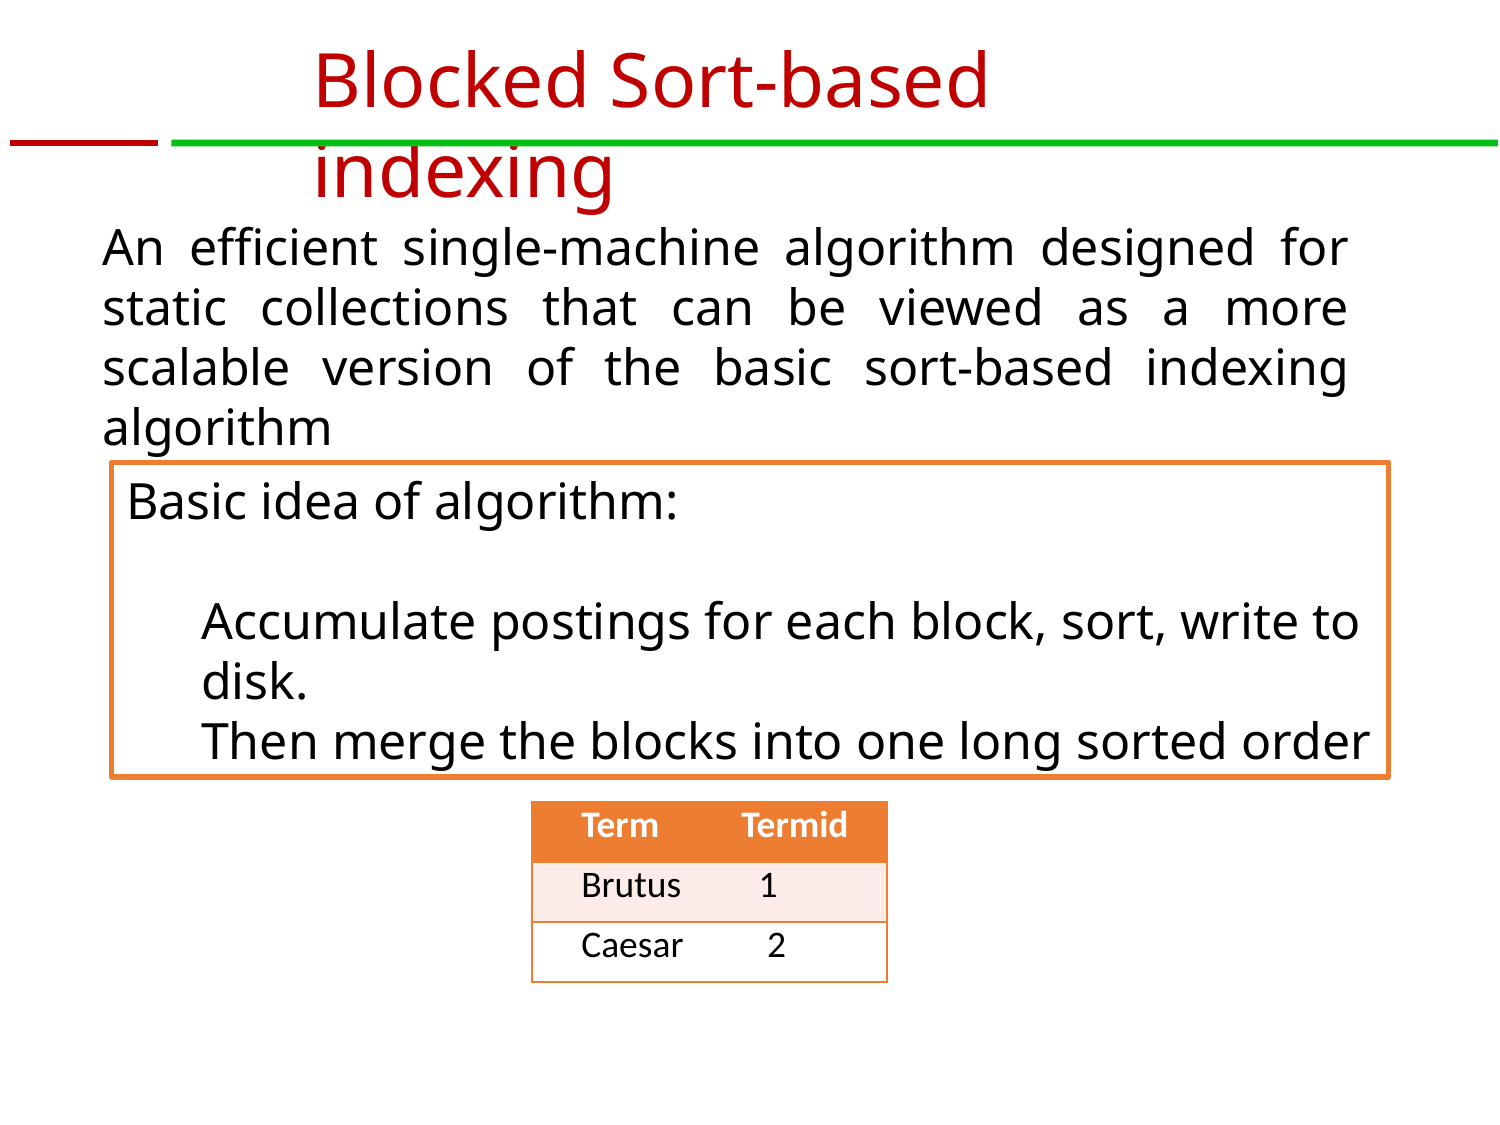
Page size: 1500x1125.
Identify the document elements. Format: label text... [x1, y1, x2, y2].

table_cell Brutus [533, 863, 710, 921]
table_cell 2 [710, 923, 886, 981]
table_header Term [533, 803, 710, 861]
text_box Blocked Sort-based indexing [297, 24, 1236, 139]
table_cell Caesar [533, 923, 710, 981]
text_box Basic idea of algorithm: Accumulate postings for each block, sort, write to disk. Then merge the blocks into one long sorted order [111, 462, 1389, 777]
text_box An efficient single-machine algorithm designed for static collections that can be viewed as a more scalable version of the basic sort-based indexing algorithm [87, 208, 1365, 463]
text_box Blocked Sort-based indexing [297, 147, 1236, 208]
table_header Termid [710, 803, 886, 861]
table_cell 1 [710, 863, 886, 921]
